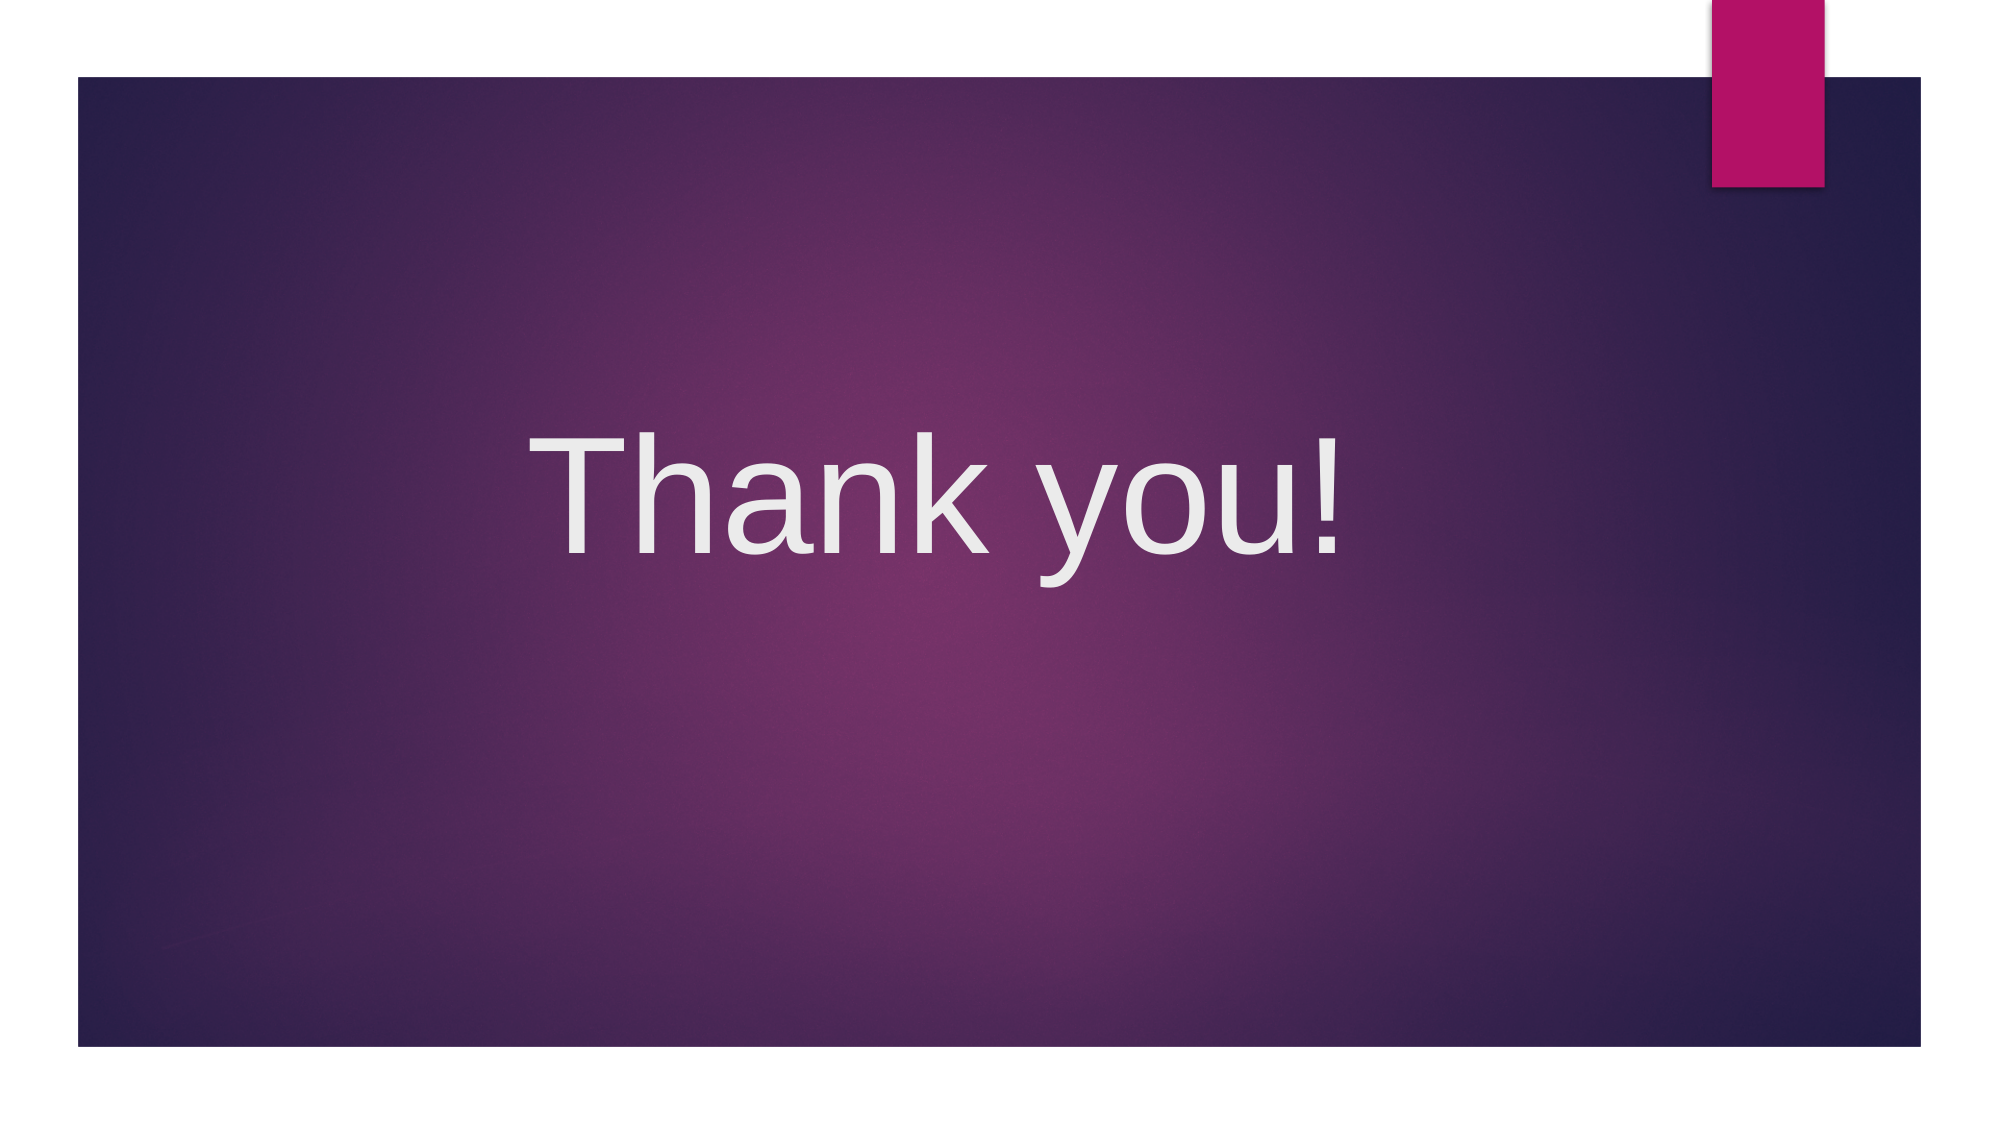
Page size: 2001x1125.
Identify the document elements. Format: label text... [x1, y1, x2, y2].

title Thank you! [215, 451, 1663, 595]
